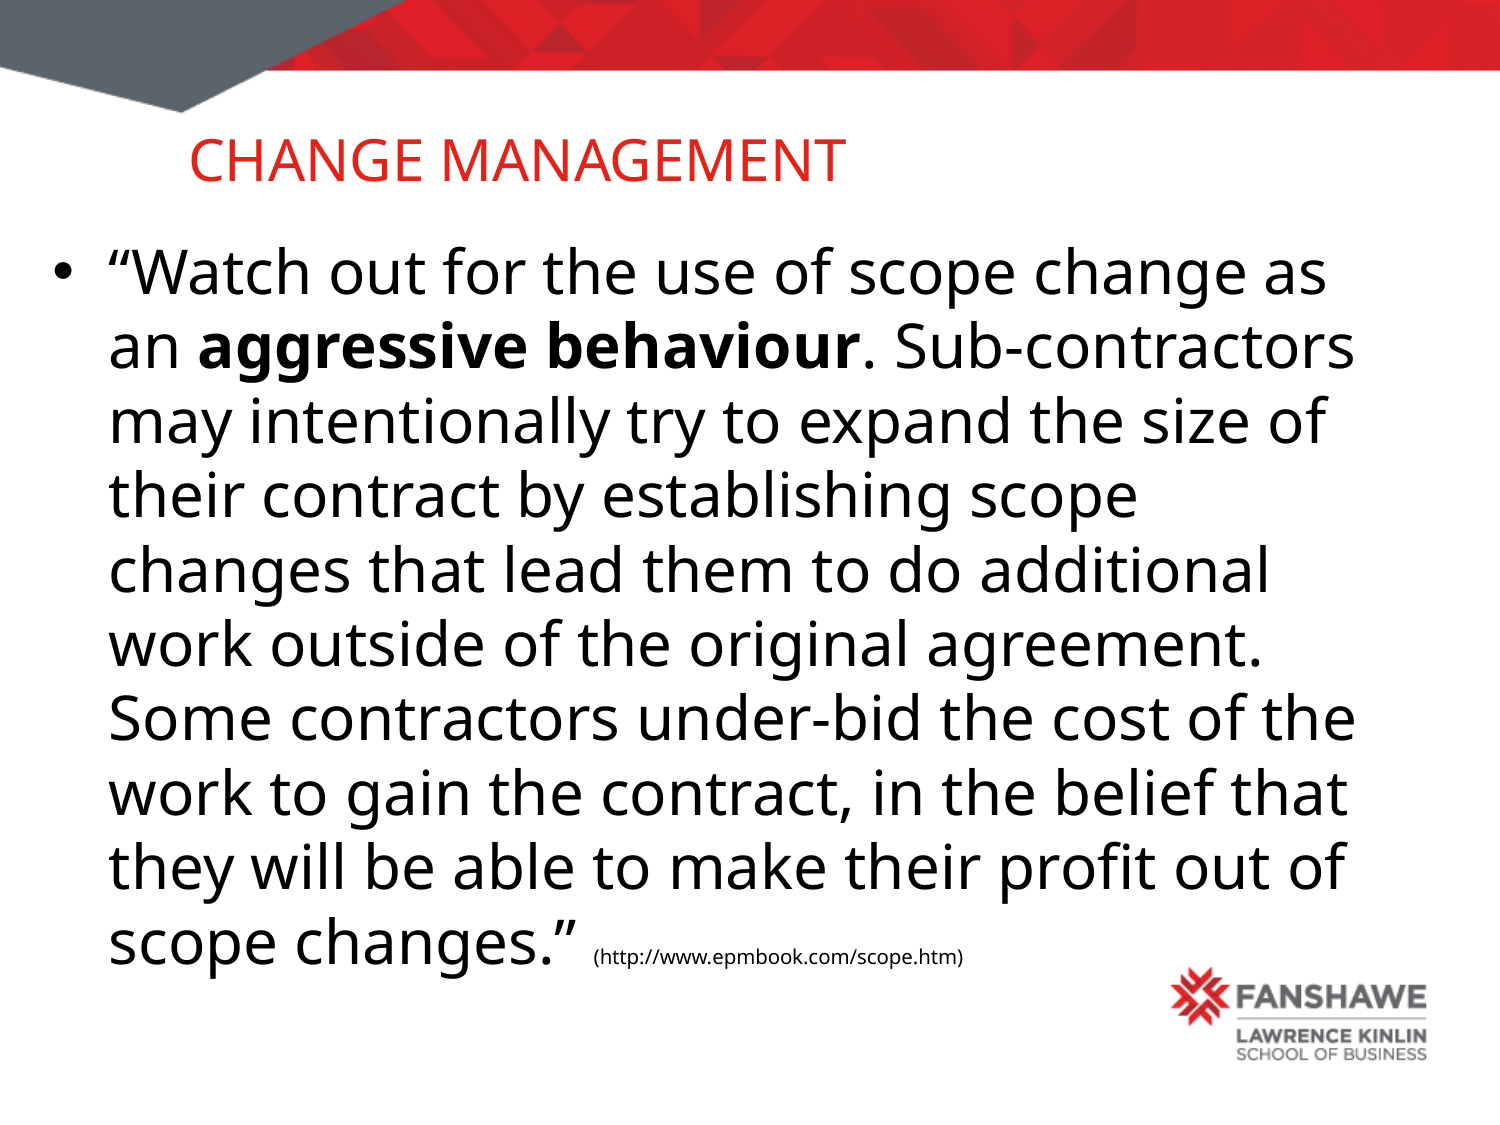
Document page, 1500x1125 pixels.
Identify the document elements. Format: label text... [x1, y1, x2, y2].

picture [0, 0, 1500, 114]
picture [0, 907, 1500, 1125]
text_box “Watch out for the use of scope change as an aggressive behaviour. Sub-contractors may intentionally try to expand the size of their contract by establishing scope changes that lead them to do additional work outside of the original agreement. Some contractors under-bid the cost of the work to gain the contract, in the belief that they will be able to make their profit out of scope changes.” (http://www.epmbook.com/scope.htm) [37, 224, 1388, 1000]
title Change Management [187, 5, 1236, 194]
